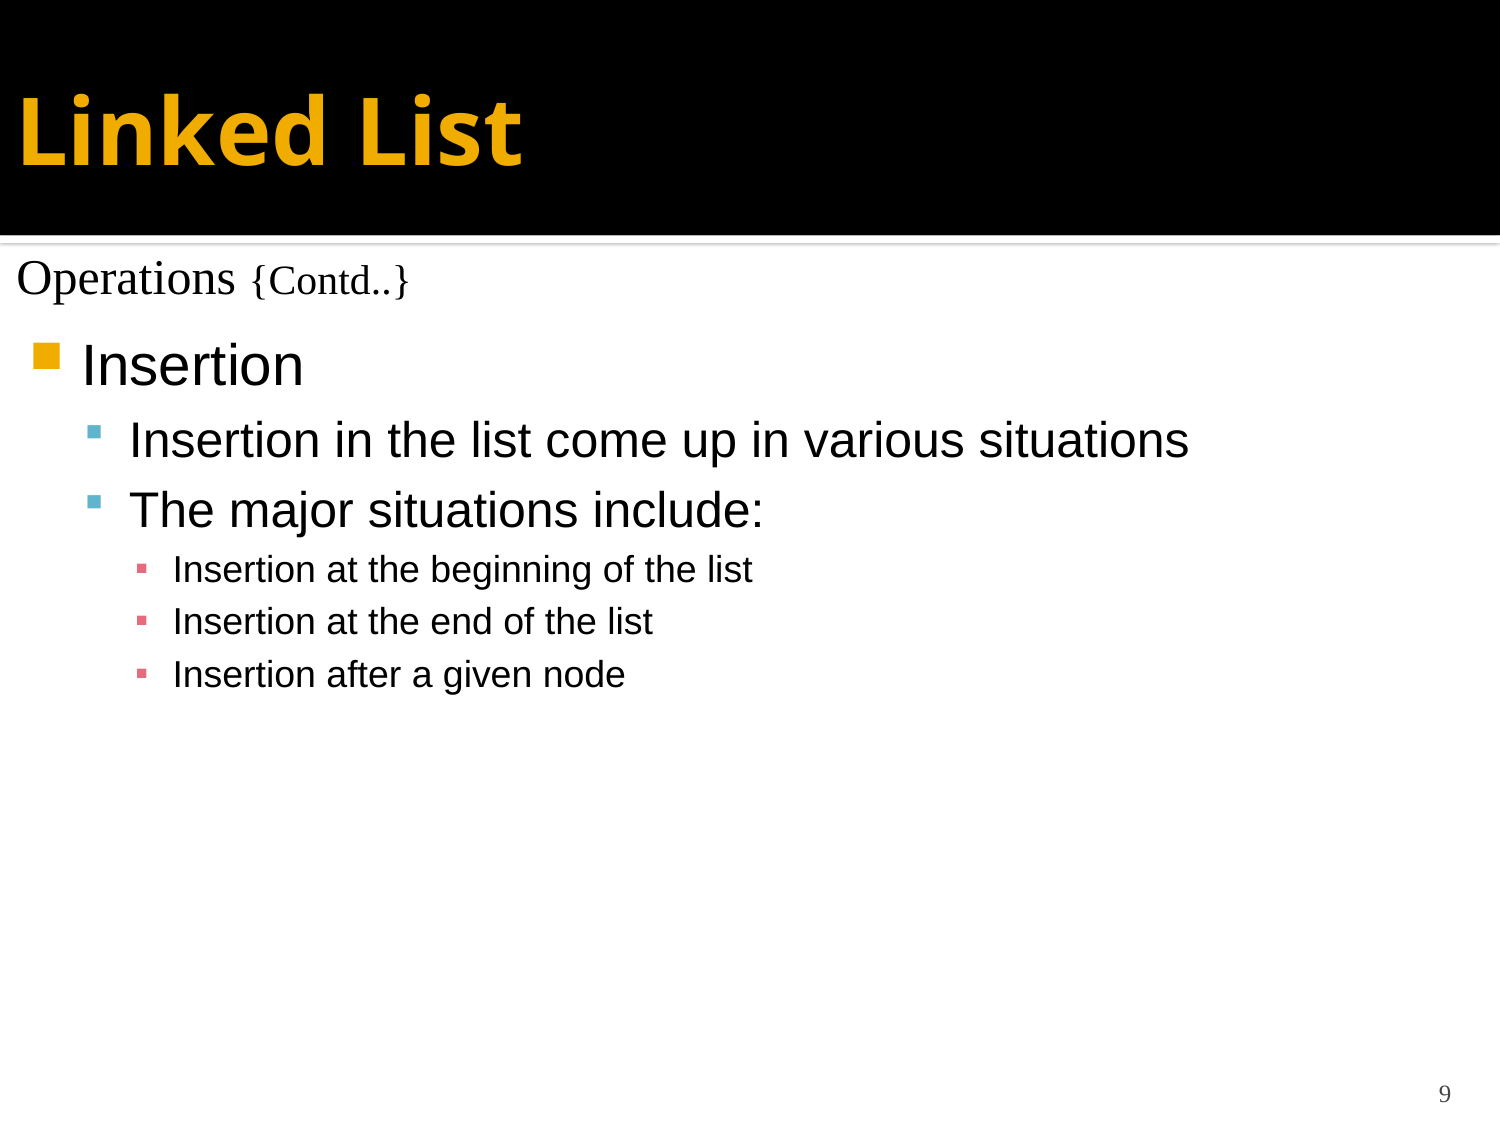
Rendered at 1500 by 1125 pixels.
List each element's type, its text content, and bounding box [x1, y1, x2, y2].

list Insertion Insertion in the list come up in various situations The major situations include: Insertion at the beginning of the list Insertion at the end of the list Insertion after a given node [0, 312, 1500, 888]
slide_number 9 [1345, 1062, 1467, 1108]
text_box Operations {Contd..} [1, 236, 427, 312]
title Linked List [0, 25, 1425, 231]
